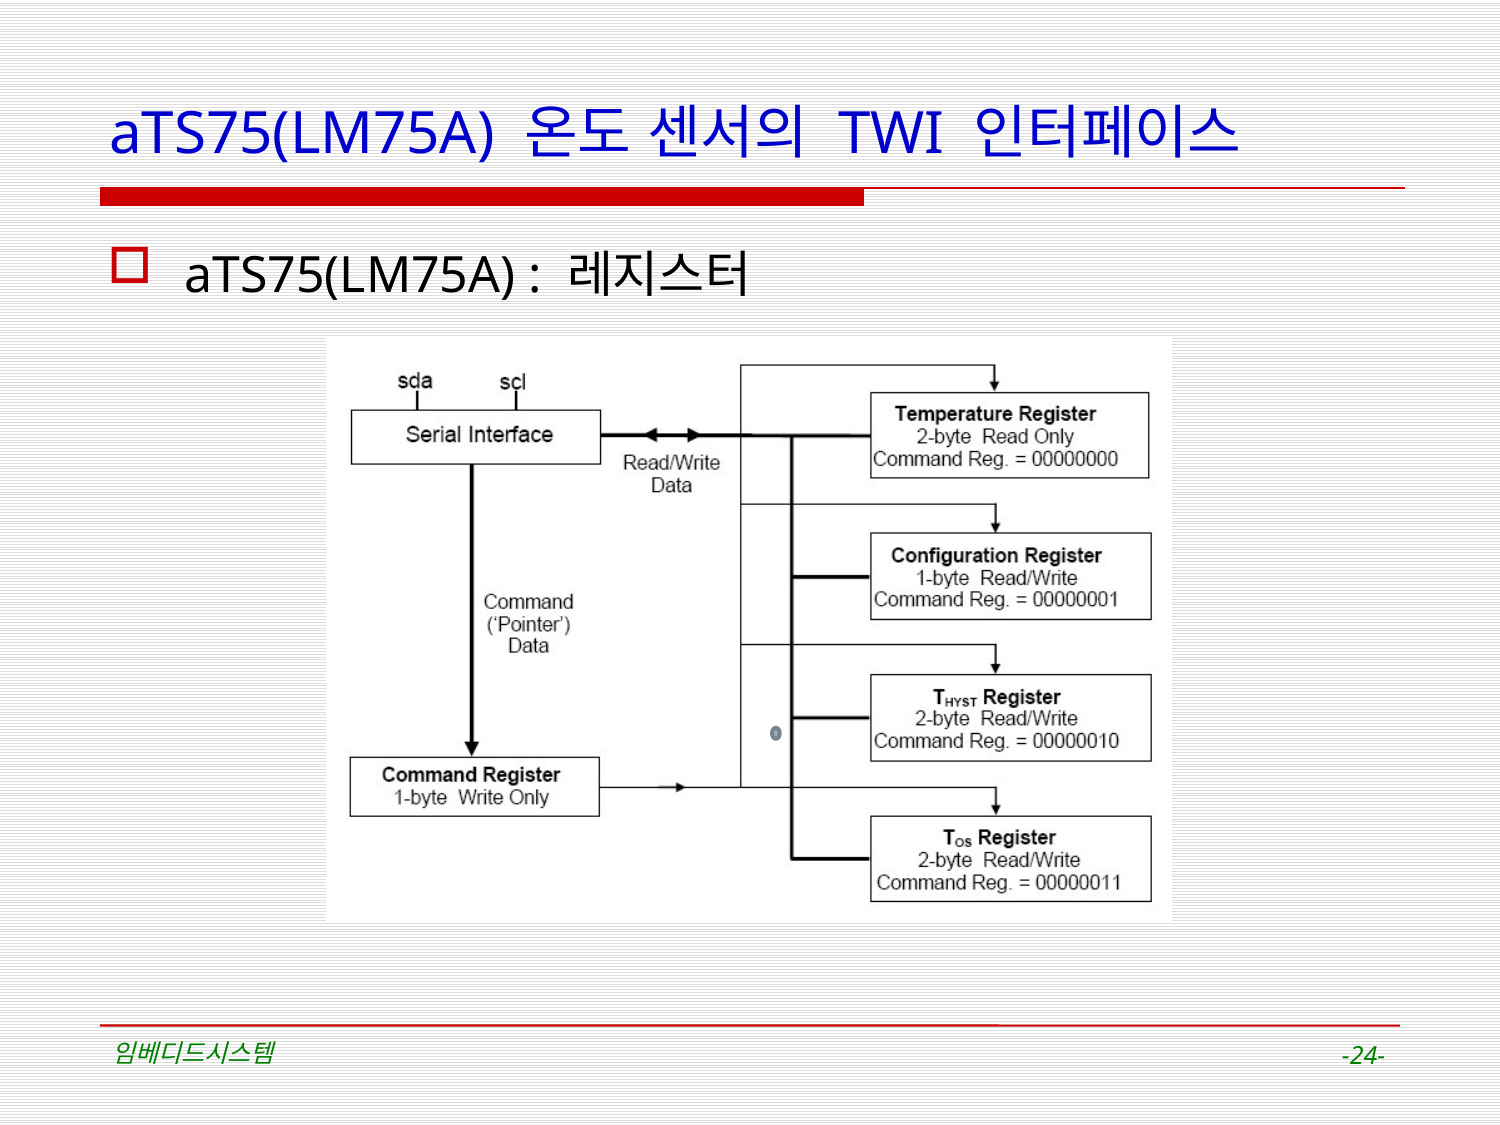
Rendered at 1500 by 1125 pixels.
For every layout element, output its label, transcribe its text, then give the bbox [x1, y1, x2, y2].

footer 임베디드시스템 [97, 1029, 959, 1103]
text_box aTS75(LM75A) : 레지스터 [92, 234, 1406, 1024]
title aTS75(LM75A) 온도 센서의 TWI 인터페이스 [93, 78, 1407, 174]
slide_number -24- [1074, 1031, 1401, 1103]
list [326, 337, 1172, 921]
